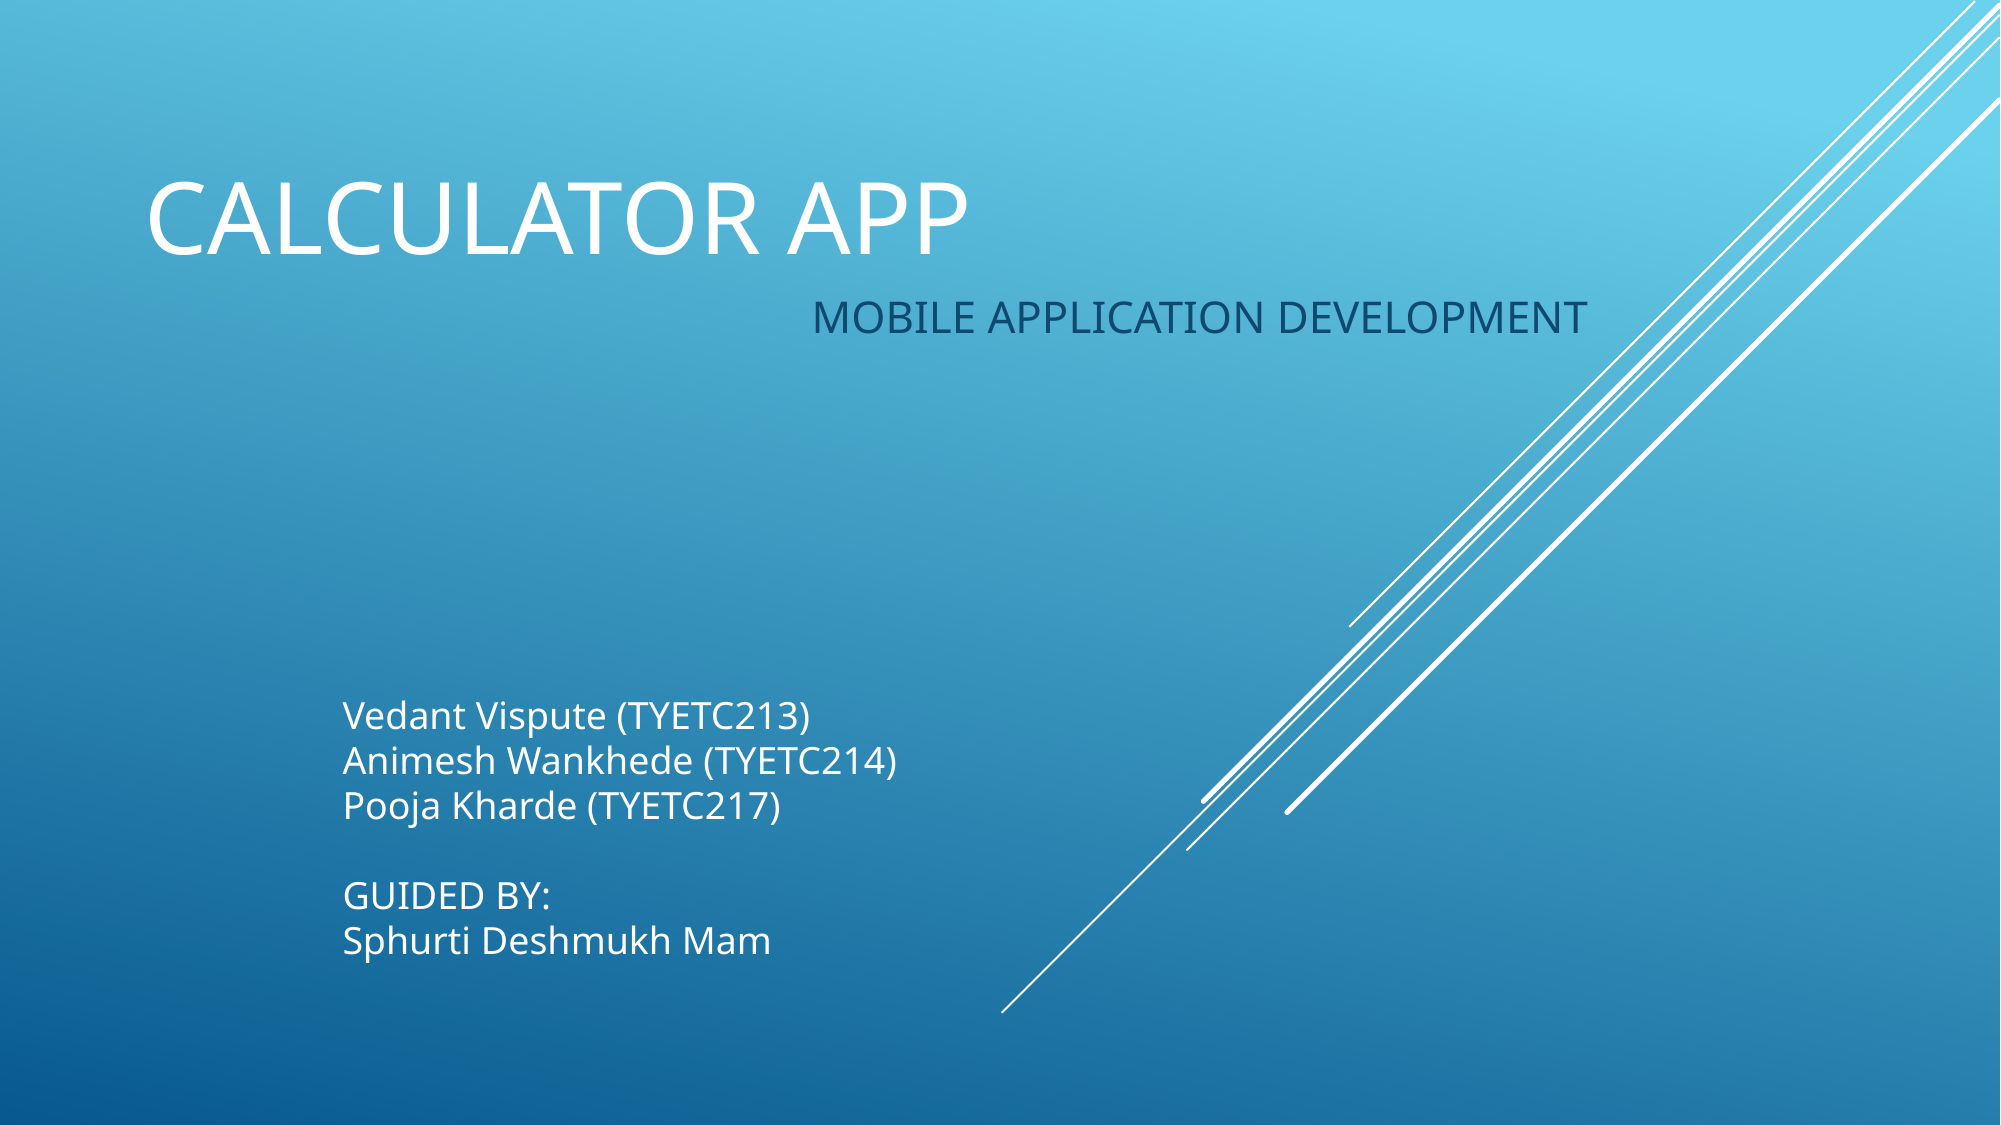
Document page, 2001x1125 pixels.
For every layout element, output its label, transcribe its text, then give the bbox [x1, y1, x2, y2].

text_box Vedant Vispute (TYETC213) Animesh Wankhede (TYETC214) Pooja Kharde (TYETC217) GUIDED BY: Sphurti Deshmukh Mam [327, 684, 1183, 1015]
title CALCULATOR APP [129, 61, 1443, 283]
subtitle MOBILE APPLICATION DEVELOPMENT [796, 282, 1847, 602]
